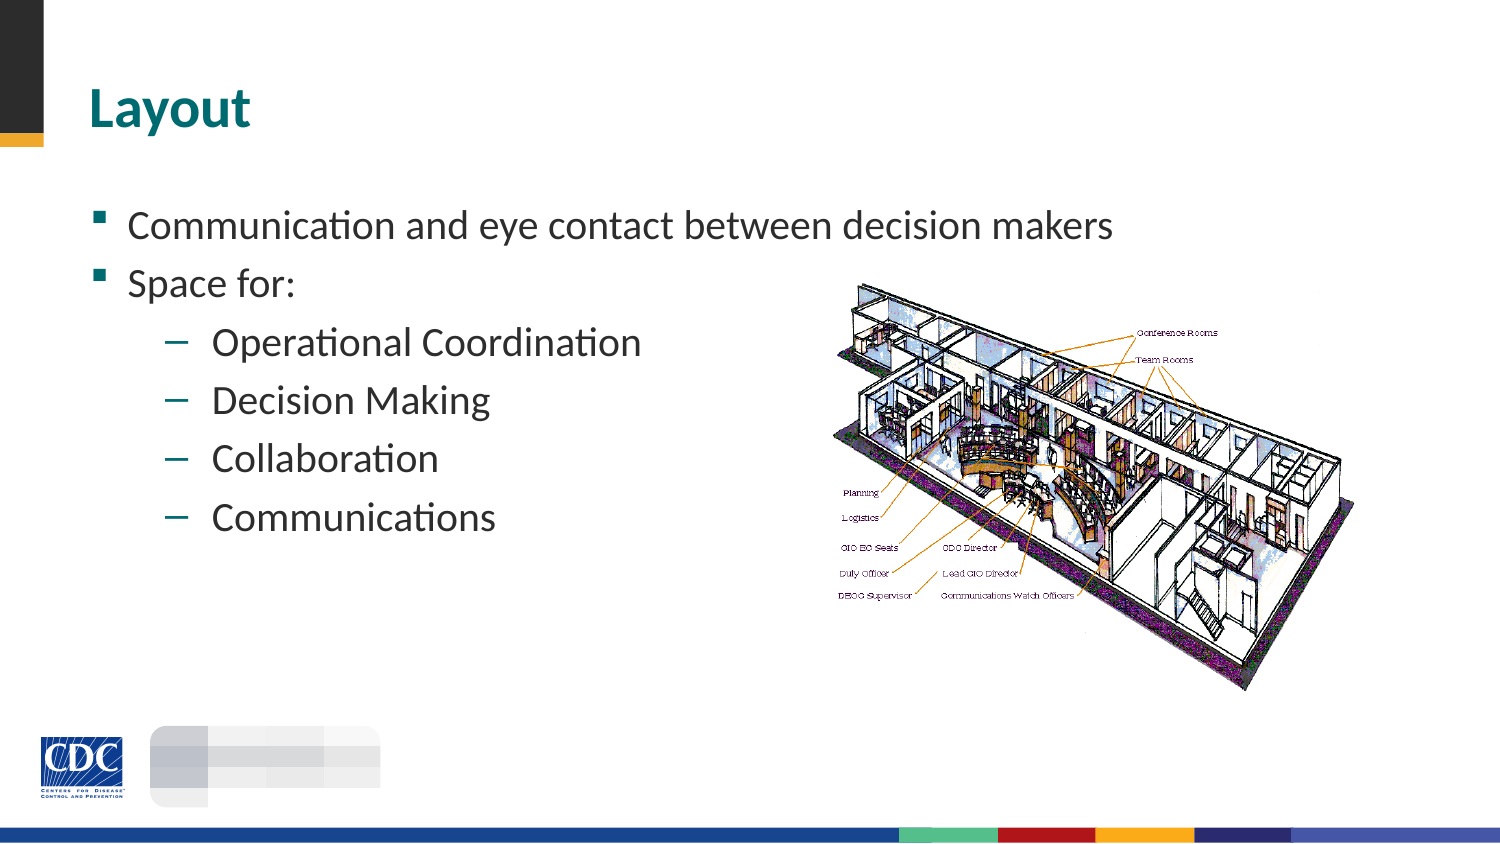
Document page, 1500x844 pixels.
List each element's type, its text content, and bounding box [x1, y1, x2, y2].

picture [829, 274, 1356, 697]
title Layout [75, 33, 1425, 147]
picture [41, 737, 125, 798]
list Communication and eye contact between decision makers Space for: Operational Coordination Decision Making Collaboration Communications [75, 190, 1414, 739]
